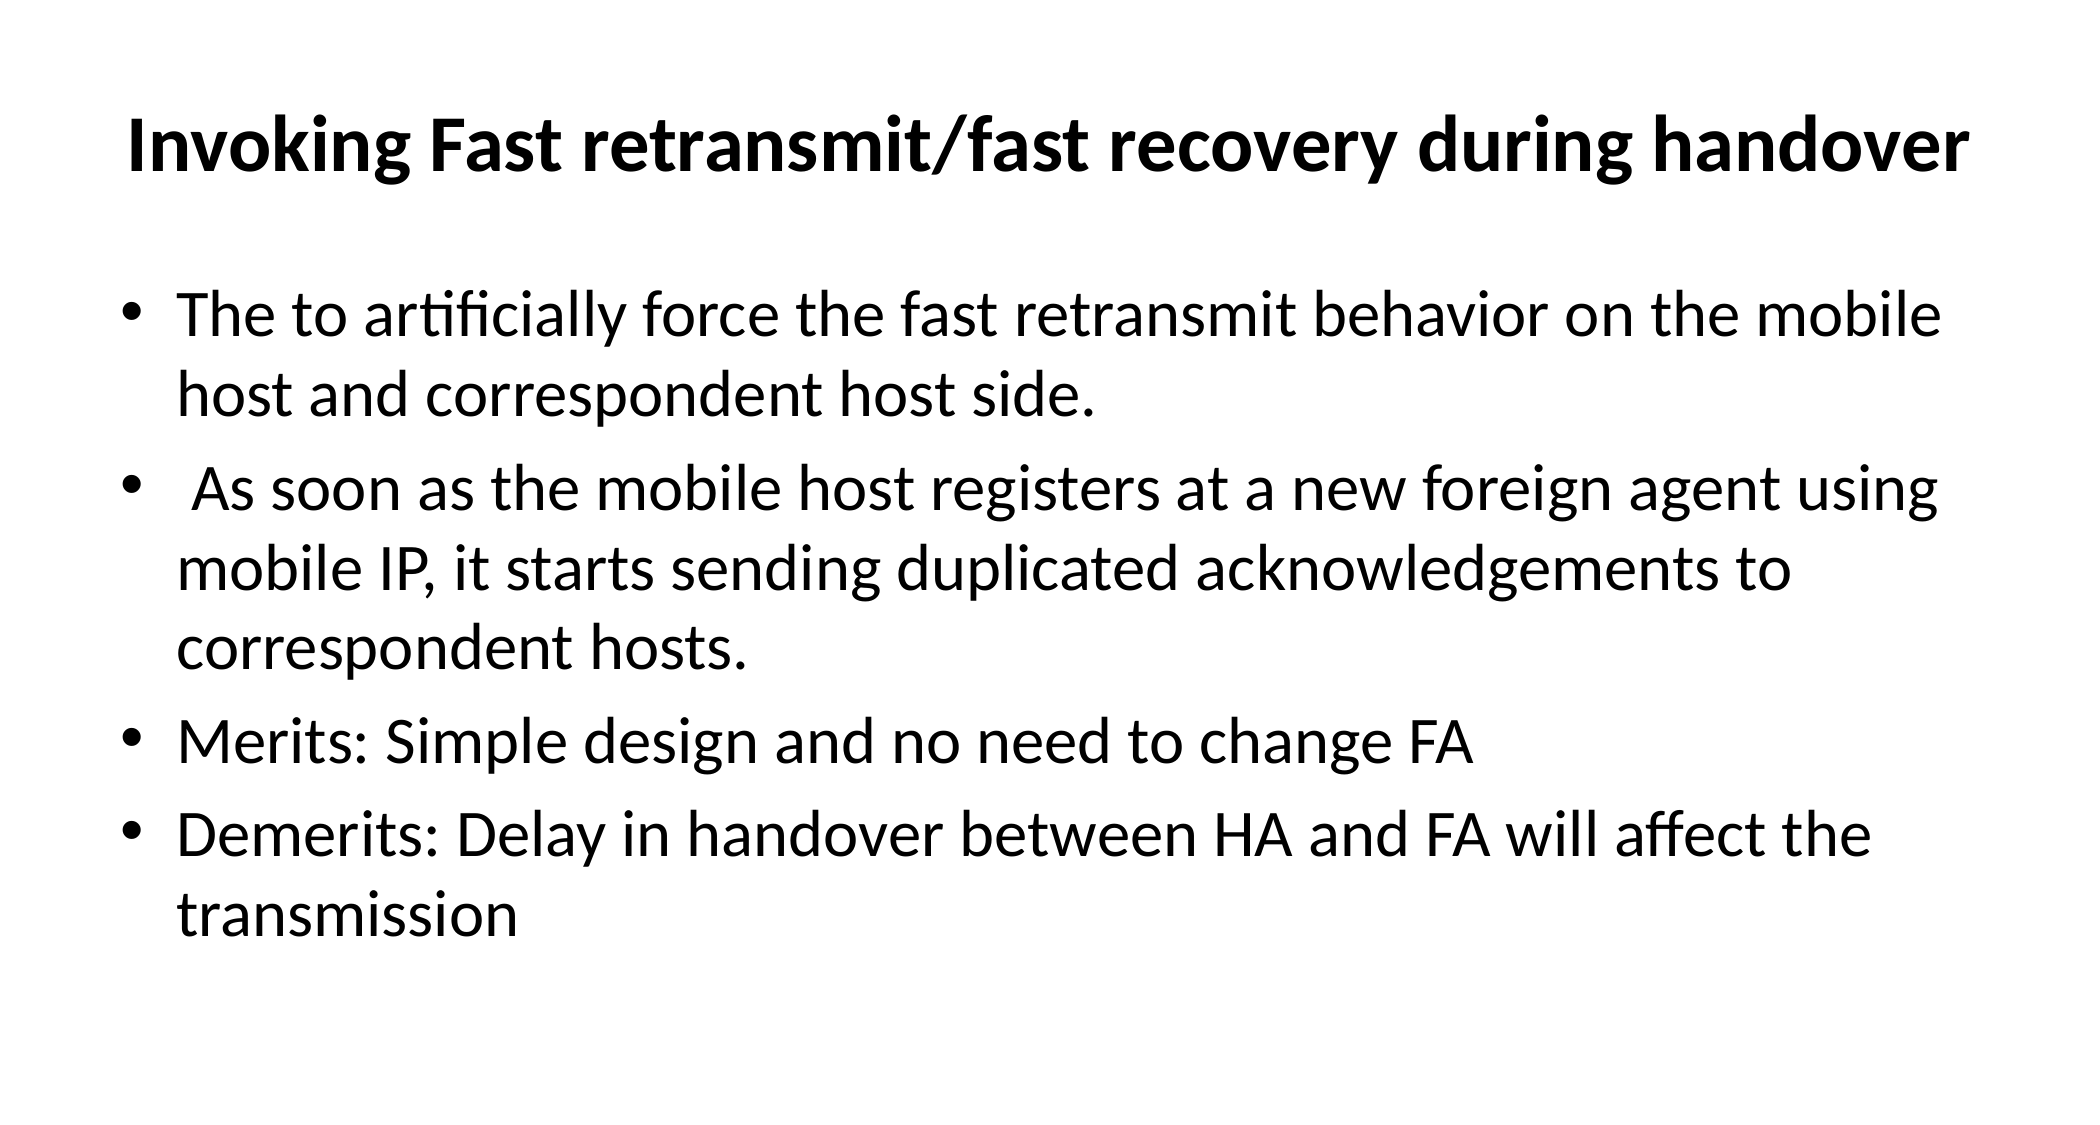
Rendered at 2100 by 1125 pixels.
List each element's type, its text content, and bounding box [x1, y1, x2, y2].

list The to artificially force the fast retransmit behavior on the mobile host and correspondent host side. As soon as the mobile host registers at a new foreign agent using mobile IP, it starts sending duplicated acknowledgements to correspondent hosts. Merits: Simple design and no need to change FA Demerits: Delay in handover between HA and FA will affect the transmission [105, 262, 1995, 1005]
title Invoking Fast retransmit/fast recovery during handover [105, 45, 1995, 233]
